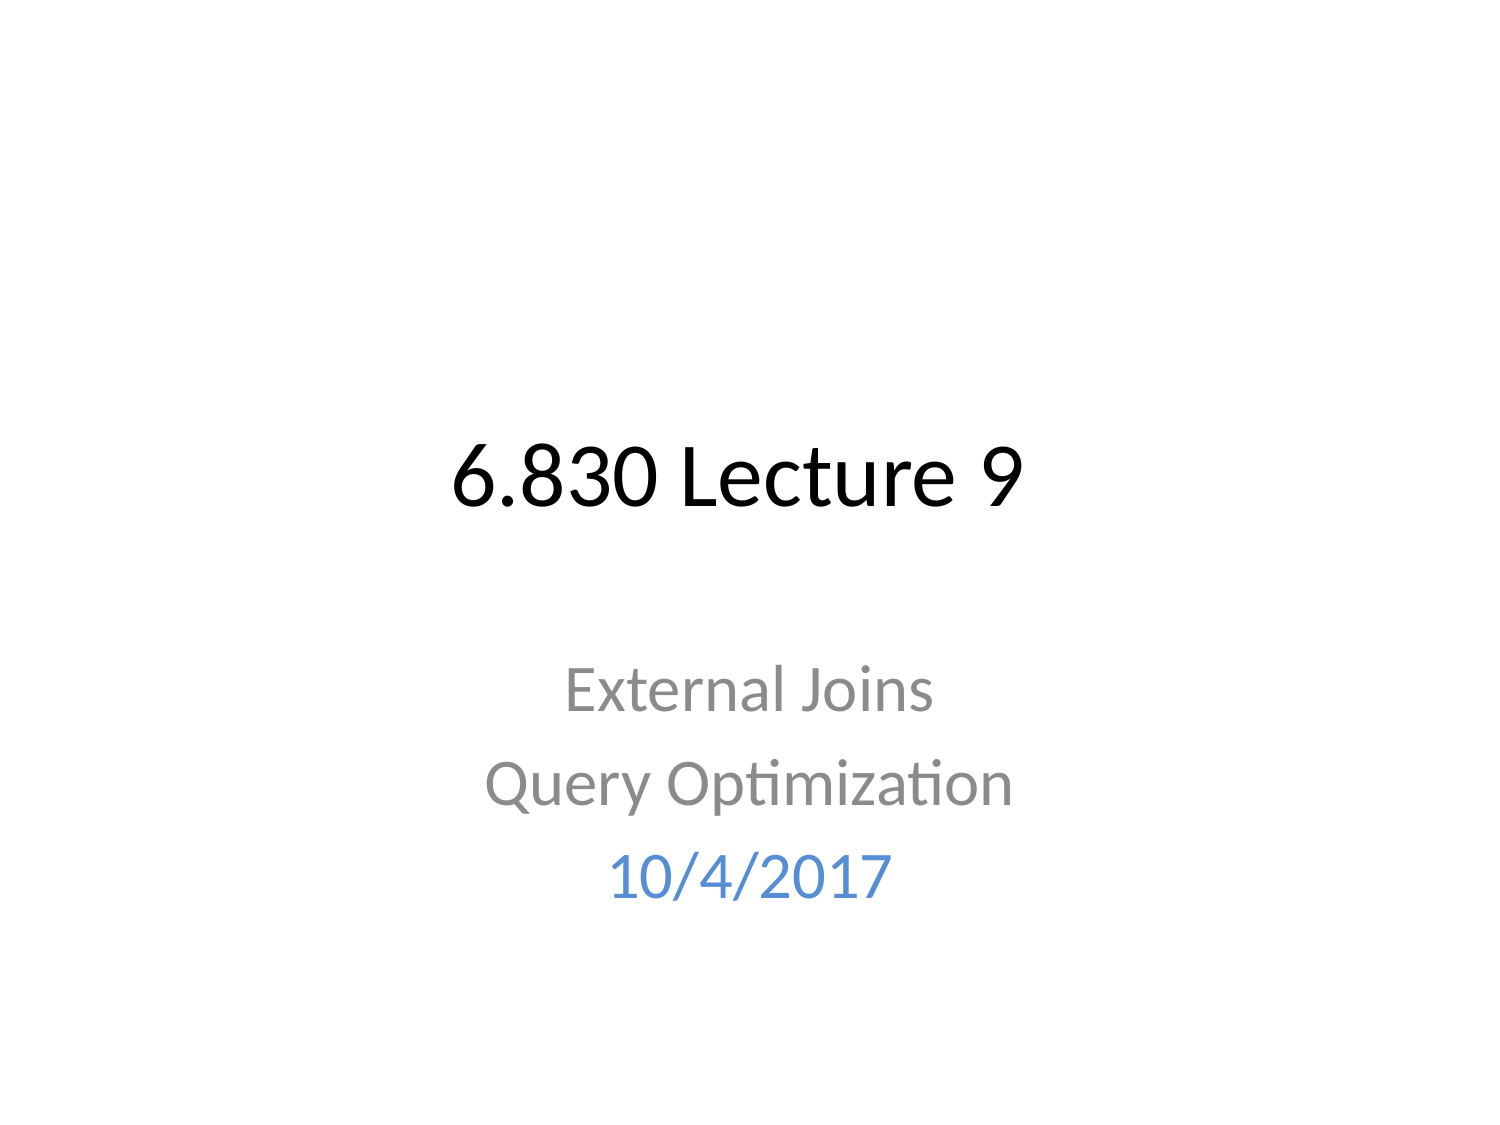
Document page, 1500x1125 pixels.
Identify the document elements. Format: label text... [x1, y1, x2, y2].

subtitle External Joins Query Optimization 10/4/2017 [225, 637, 1275, 925]
title 6.830 Lecture 9 [112, 349, 1388, 591]
